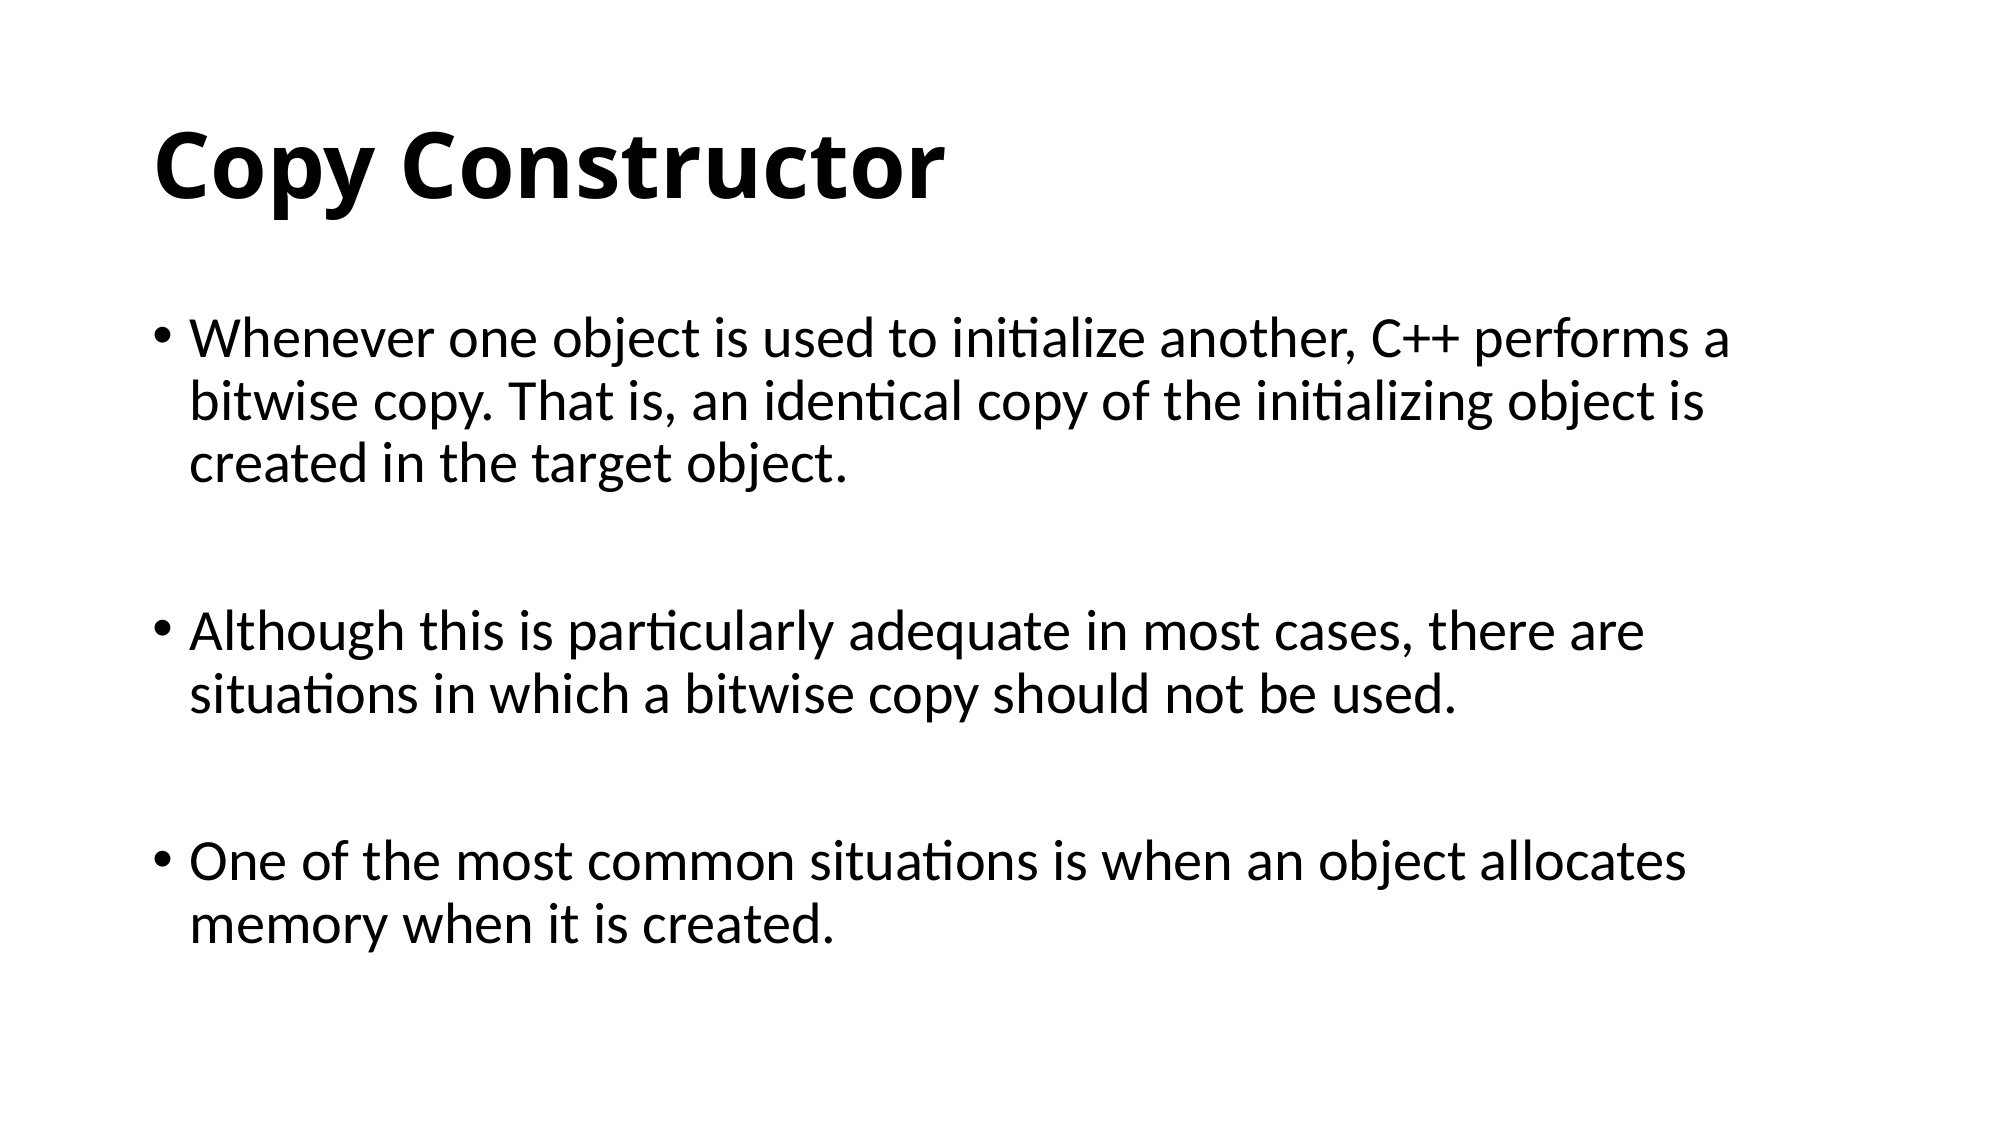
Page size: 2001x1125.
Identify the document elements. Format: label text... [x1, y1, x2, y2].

title Copy Constructor [137, 59, 1863, 278]
list Whenever one object is used to initialize another, C++ performs a bitwise copy. That is, an identical copy of the initializing object is created in the target object. Although this is particularly adequate in most cases, there are situations in which a bitwise copy should not be used. One of the most common situations is when an object allocates memory when it is created. [137, 299, 1863, 1014]
